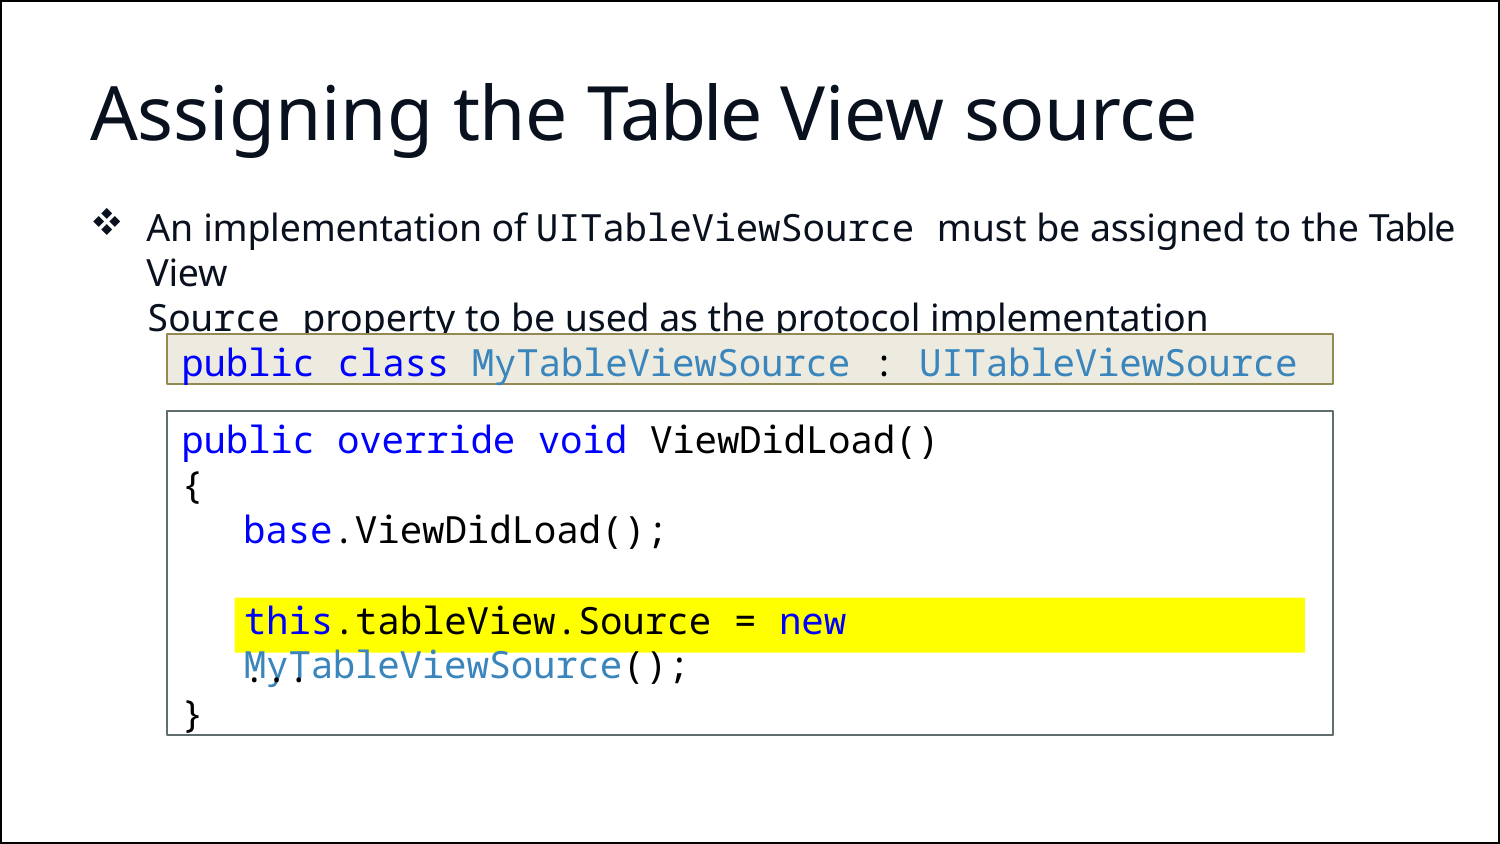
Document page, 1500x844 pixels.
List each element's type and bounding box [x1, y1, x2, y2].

text_box [0, 0, 1500, 844]
